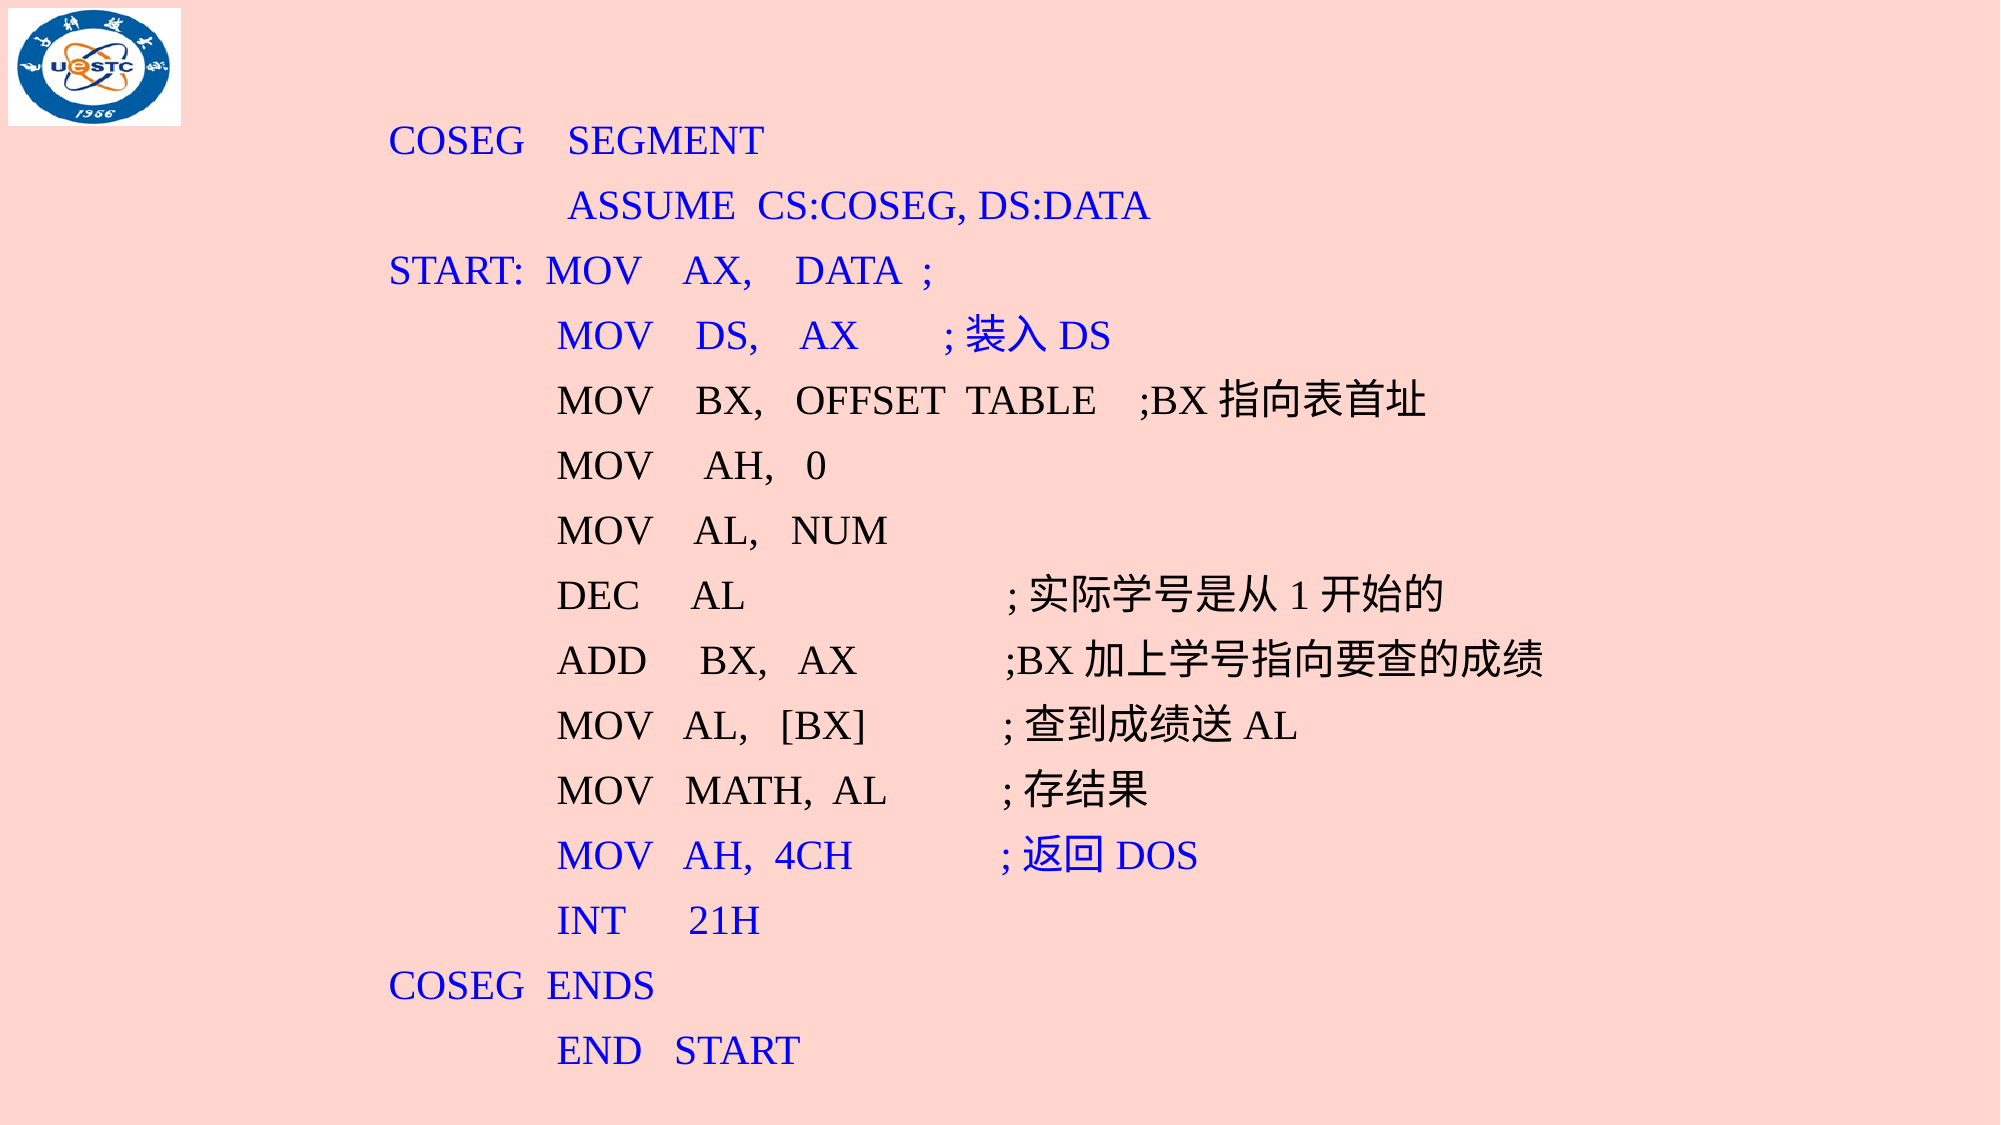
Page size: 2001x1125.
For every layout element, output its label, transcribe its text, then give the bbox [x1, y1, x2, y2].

text_box COSEG SEGMENT ASSUME CS:COSEG, DS:DATA START: MOV AX, DATA ; MOV DS, AX ;装入DS MOV BX, OFFSET TABLE ;BX指向表首址 MOV AH, 0 MOV AL, NUM DEC AL ;实际学号是从1开始的 ADD BX, AX ;BX加上学号指向要查的成绩 MOV AL, [BX] ;查到成绩送AL MOV MATH, AL ;存结果 MOV AH, 4CH ;返回DOS INT 21H COSEG ENDS END START [373, 90, 1662, 1081]
picture [8, 8, 181, 126]
